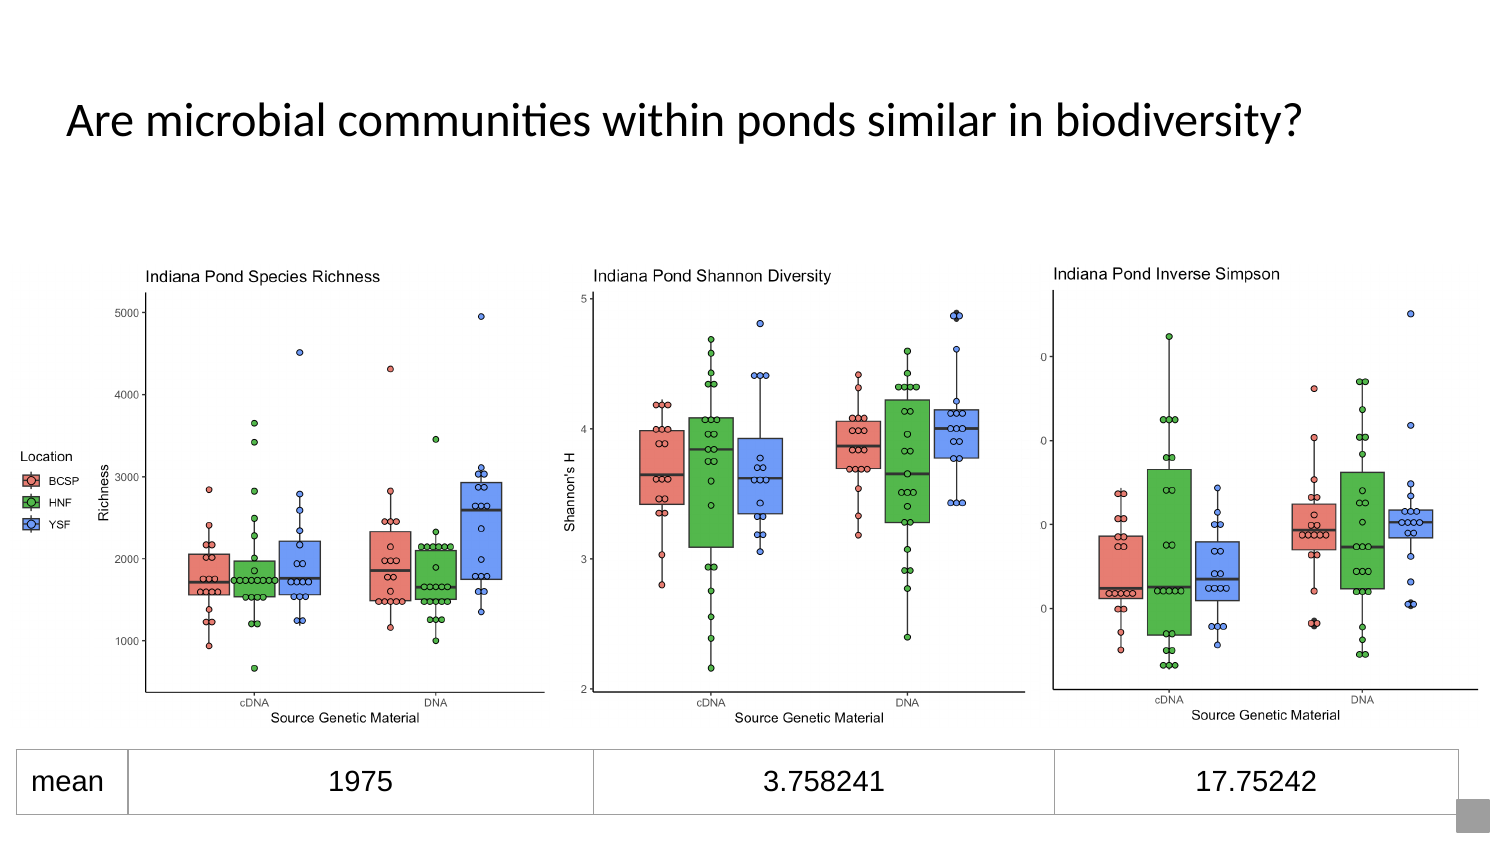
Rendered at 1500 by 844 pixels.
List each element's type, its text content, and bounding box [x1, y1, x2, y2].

text_box [1457, 800, 1490, 832]
title Are microbial communities within ponds similar in biodiversity? [51, 72, 1449, 167]
table_header mean [17, 750, 127, 814]
picture [562, 263, 1480, 728]
table_header 1975 [129, 750, 593, 814]
table_header 17.75242 [1055, 750, 1458, 814]
table_header 3.758241 [594, 750, 1054, 814]
picture [10, 263, 90, 728]
picture [93, 263, 551, 728]
